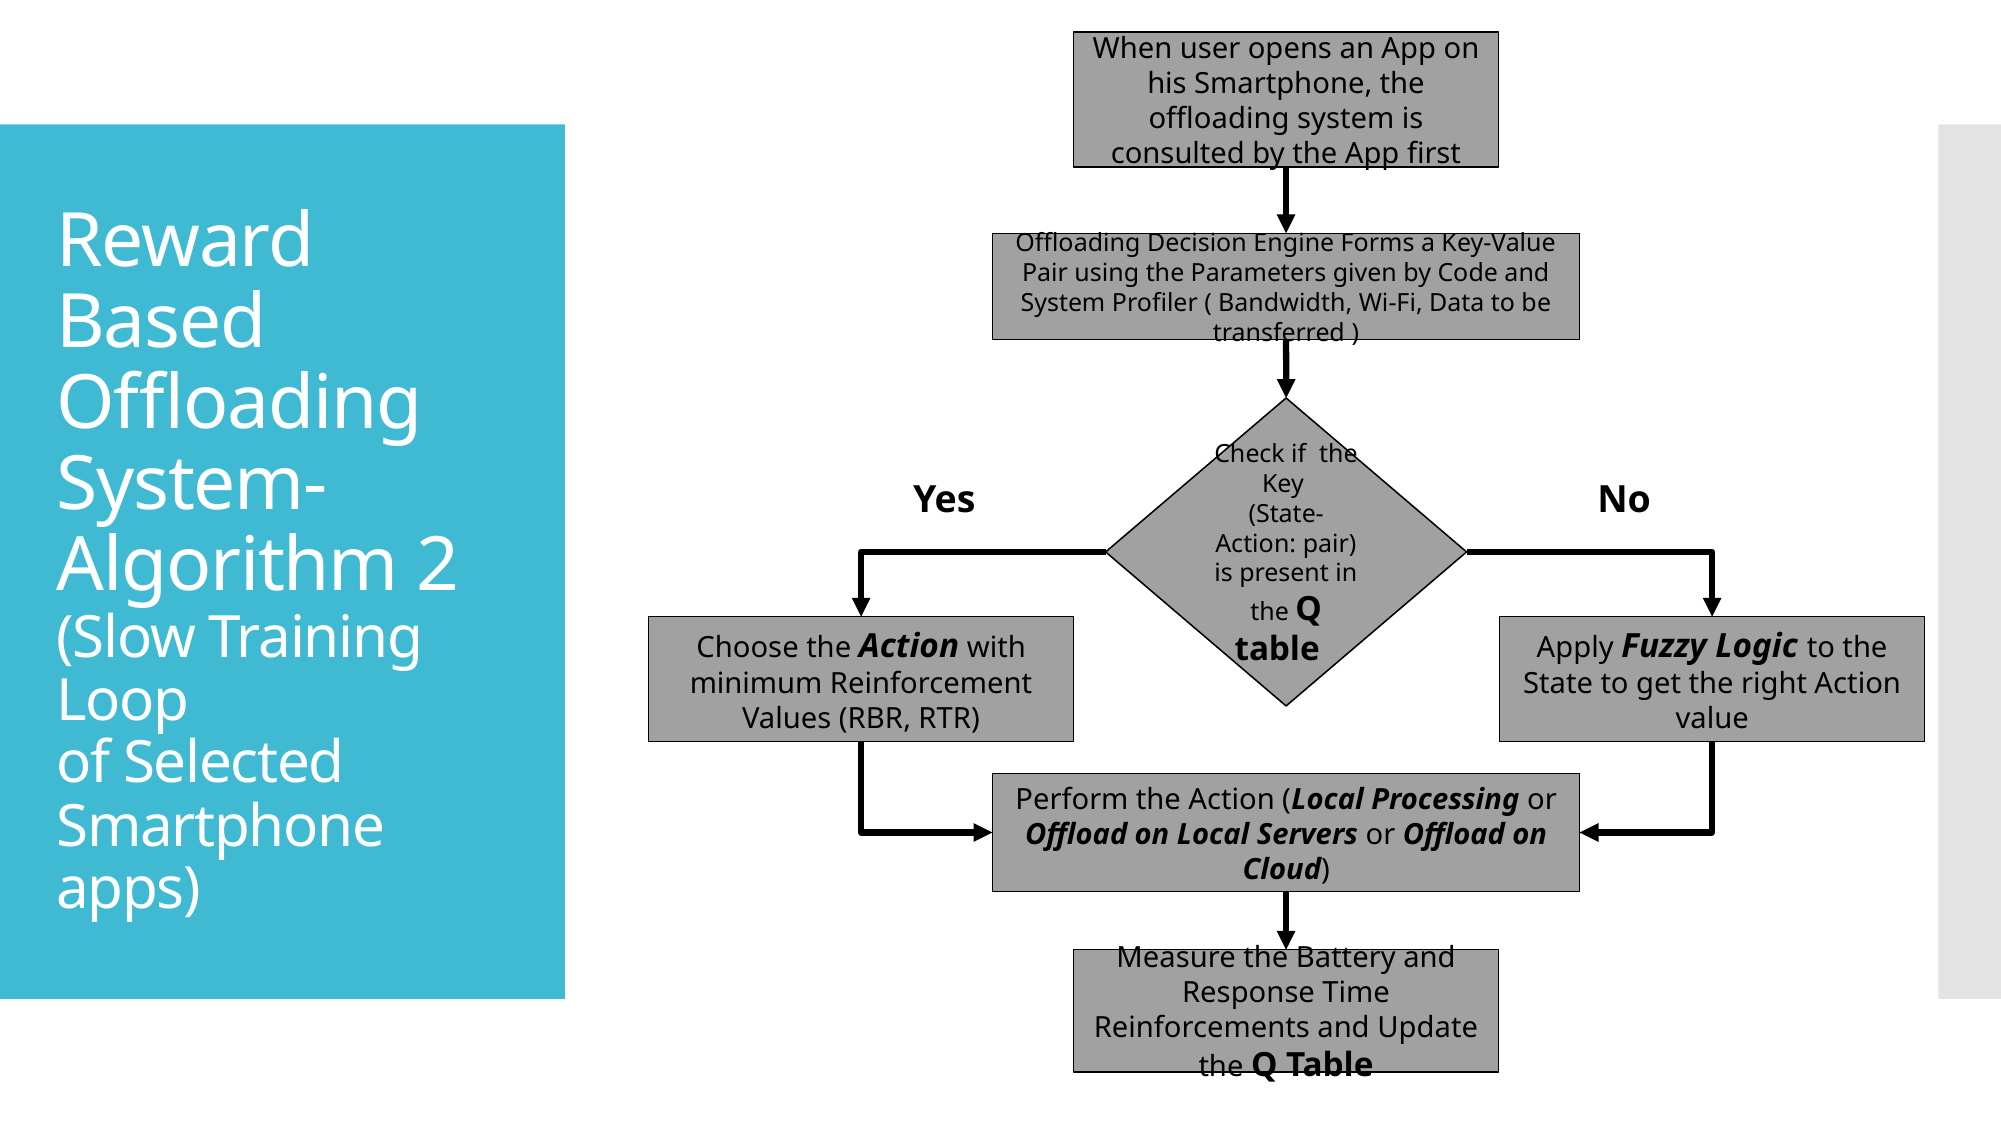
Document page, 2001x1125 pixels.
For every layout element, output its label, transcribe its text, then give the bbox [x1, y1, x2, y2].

text_box When user opens an App on his Smartphone, the offloading system is consulted by the App first [1073, 31, 1499, 168]
text_box Offloading Decision Engine Forms a Key-Value Pair using the Parameters given by Code and System Profiler ( Bandwidth, Wi-Fi, Data to be transferred ) [992, 233, 1580, 340]
text_box Perform the Action (Local Processing or Offload on Local Servers or Offload on Cloud) [992, 773, 1580, 892]
text_box No [1582, 467, 1666, 528]
title Reward Based Offloading System- Algorithm 2 (Slow Training Loop of Selected Smartphone apps) [41, 184, 525, 940]
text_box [1466, 551, 1713, 617]
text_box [860, 551, 1106, 617]
text_box Apply Fuzzy Logic to the State to get the right Action value [1499, 616, 1925, 742]
text_box Choose the Action with minimum Reinforcement Values (RBR, RTR) [648, 616, 1074, 742]
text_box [881, 721, 973, 853]
text_box Measure the Battery and Response Time Reinforcements and Update the Q Table [1073, 949, 1499, 1073]
text_box Yes [898, 467, 991, 528]
text_box Check if the Key (State-Action: pair) is present in the Q table [1106, 397, 1467, 707]
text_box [1600, 720, 1692, 854]
